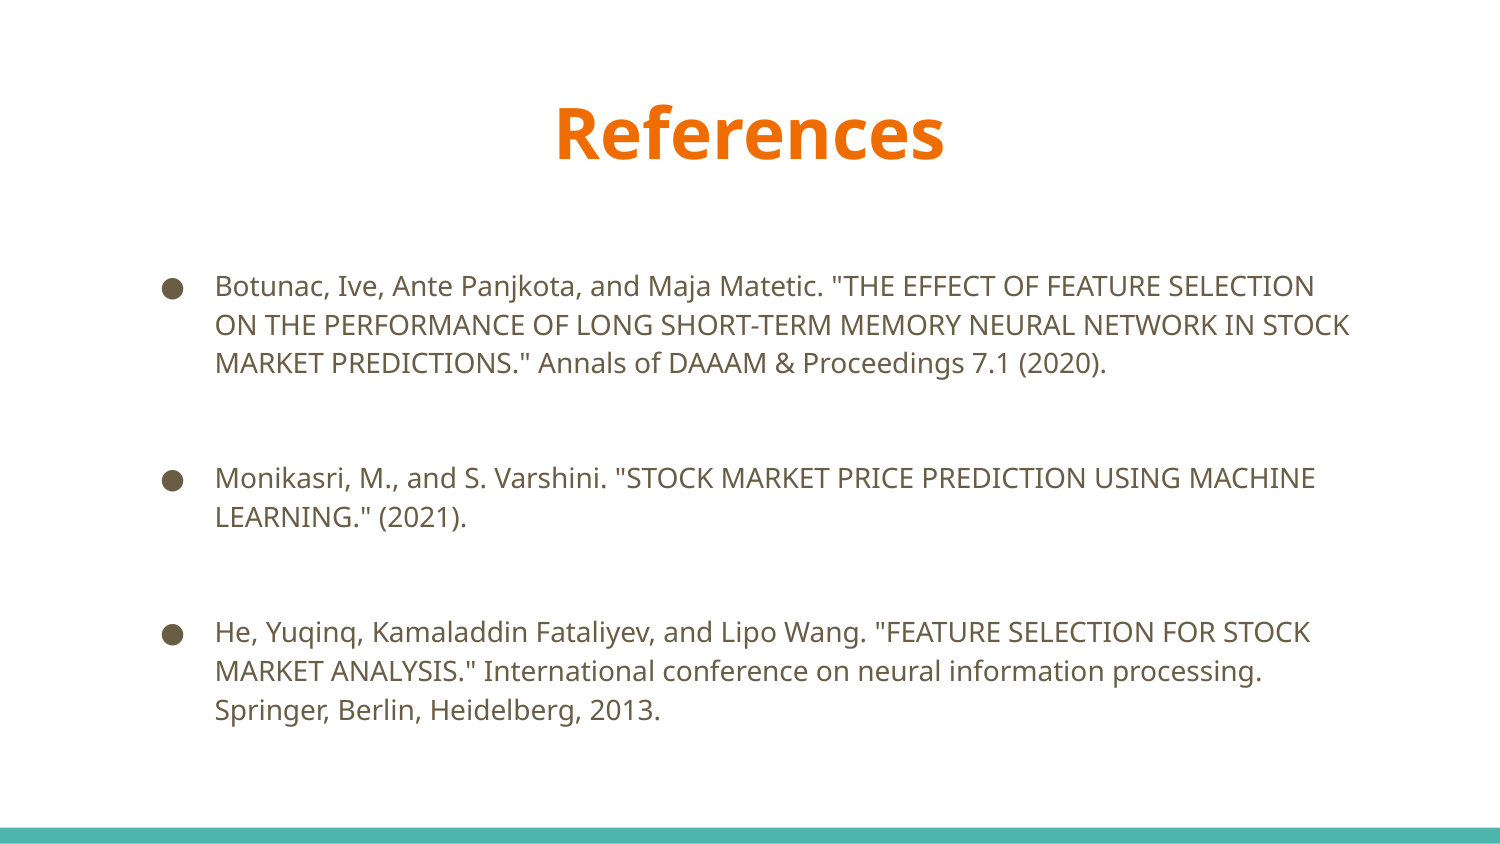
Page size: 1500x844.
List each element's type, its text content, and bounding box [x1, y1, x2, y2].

list Botunac, Ive, Ante Panjkota, and Maja Matetic. "THE EFFECT OF FEATURE SELECTION ON THE PERFORMANCE OF LONG SHORT-TERM MEMORY NEURAL NETWORK IN STOCK MARKET PREDICTIONS." Annals of DAAAM & Proceedings 7.1 (2020). Monikasri, M., and S. Varshini. "STOCK MARKET PRICE PREDICTION USING MACHINE LEARNING." (2021). He, Yuqinq, Kamaladdin Fataliyev, and Lipo Wang. "FEATURE SELECTION FOR STOCK MARKET ANALYSIS." International conference on neural information processing. Springer, Berlin, Heidelberg, 2013. [119, 248, 1381, 751]
title References [51, 72, 1449, 189]
